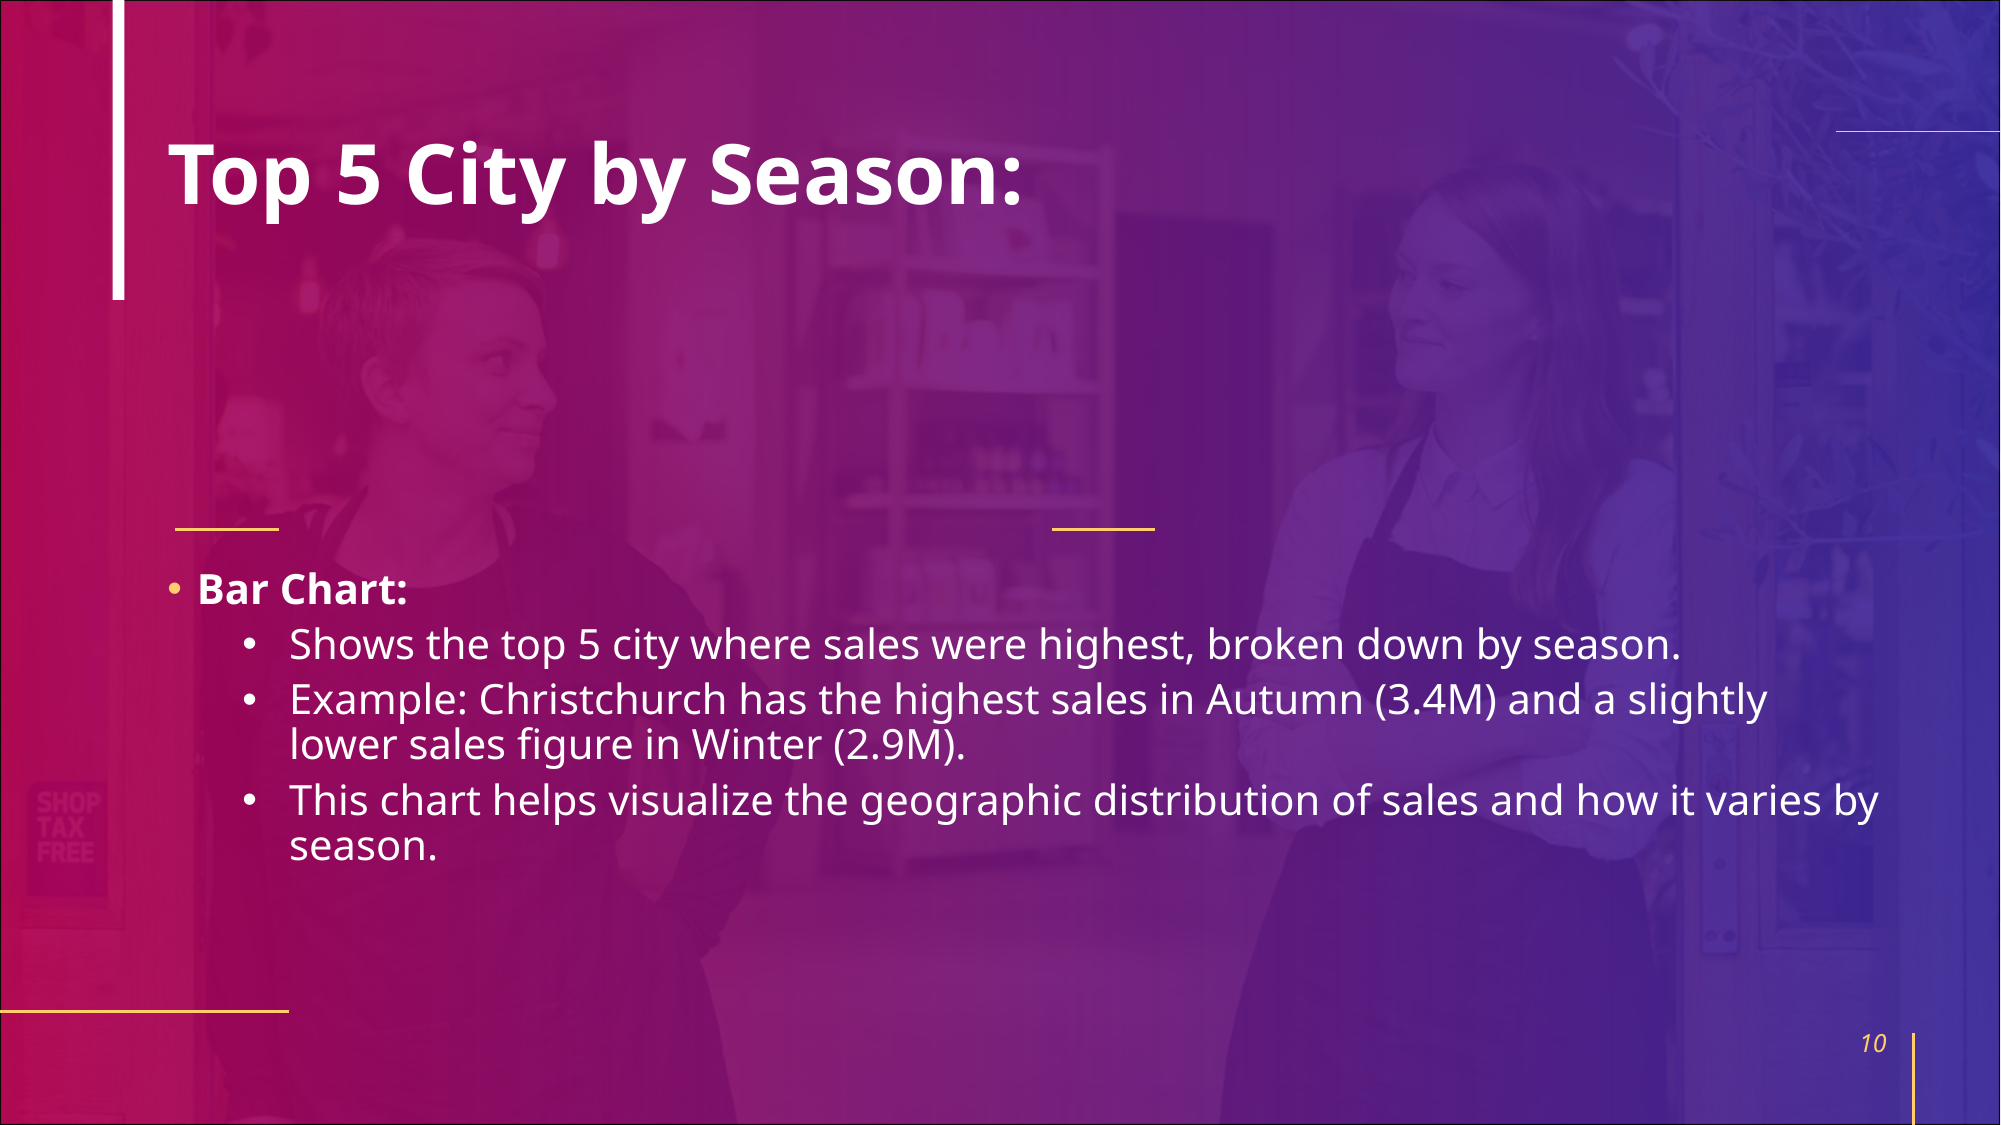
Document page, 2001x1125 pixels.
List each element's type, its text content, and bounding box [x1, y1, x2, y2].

title Top 5 City by Season: [152, 118, 1878, 337]
list Bar Chart: Shows the top 5 city where sales were highest, broken down by season. Example: Christchurch has the highest sales in Autumn (3.4M) and a slightly lower sales figure in Winter (2.9M). This chart helps visualize the geographic distribution of sales and how it varies by season. [152, 555, 1902, 975]
slide_number 10 [1451, 1015, 1902, 1075]
